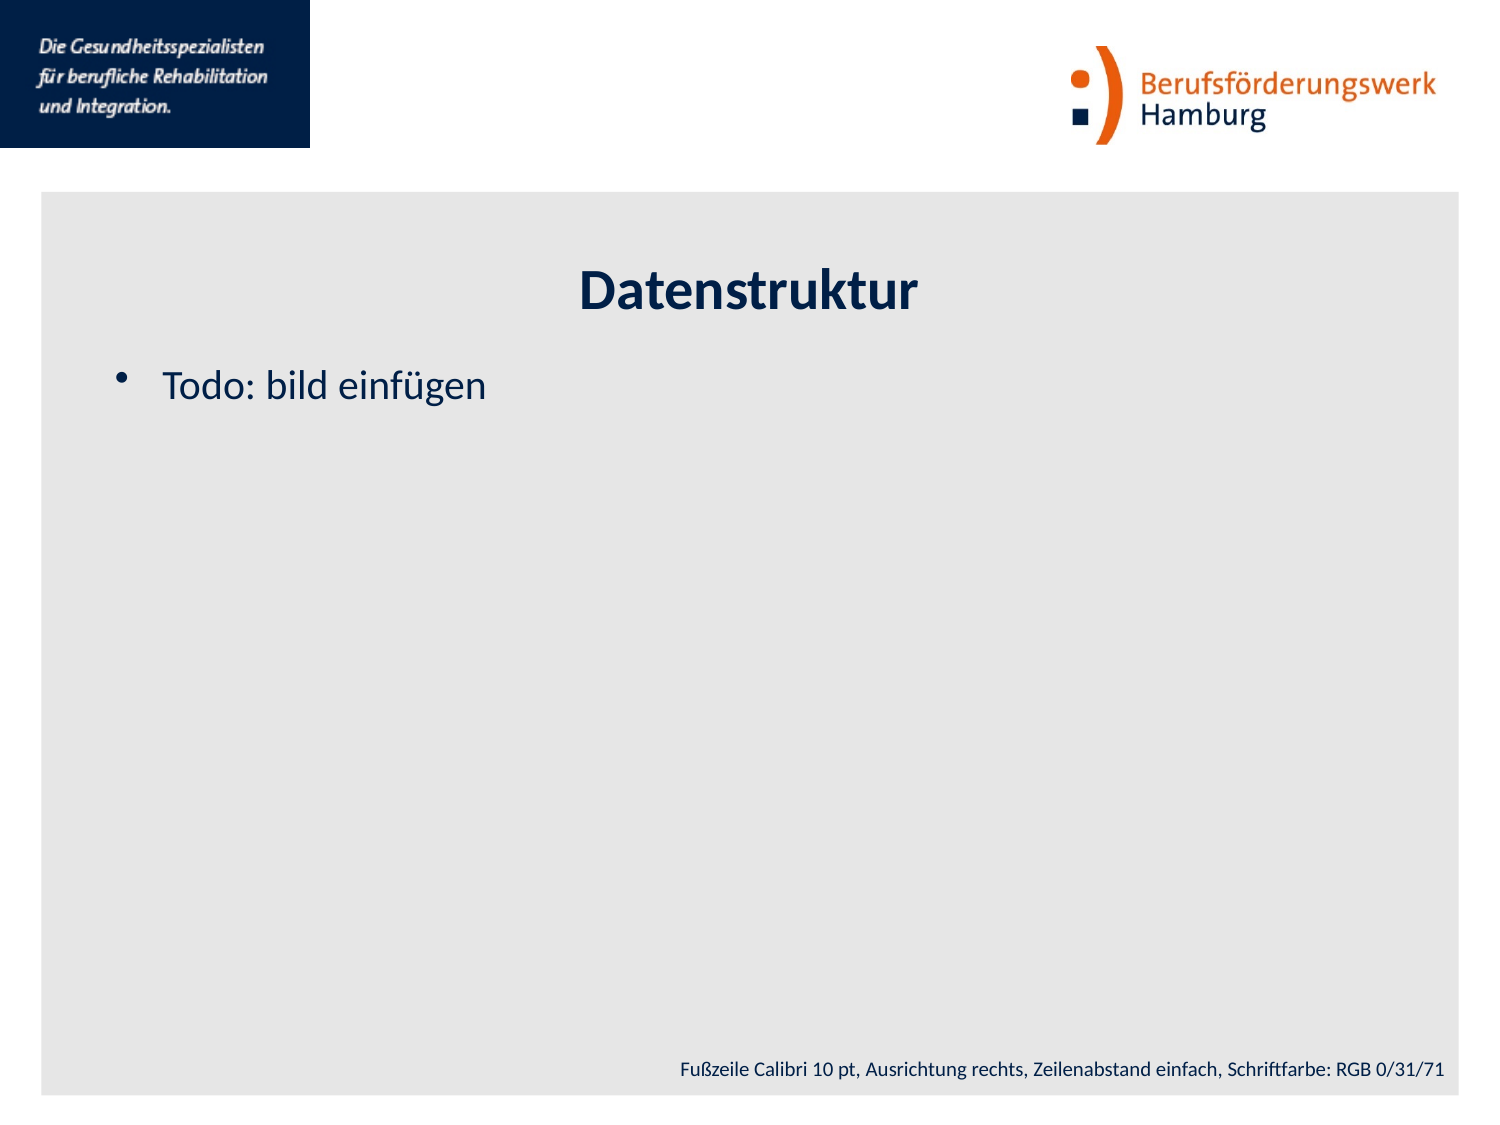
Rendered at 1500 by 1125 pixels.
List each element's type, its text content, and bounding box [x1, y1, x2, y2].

text_box Datenstruktur Todo: bild einfügen [41, 191, 1459, 1096]
picture [1071, 46, 1438, 145]
text_box Fußzeile Calibri 10 pt, Ausrichtung rechts, Zeilenabstand einfach, Schriftfarbe: RGB 0/31/71 [623, 1055, 1445, 1081]
picture [0, 0, 310, 148]
